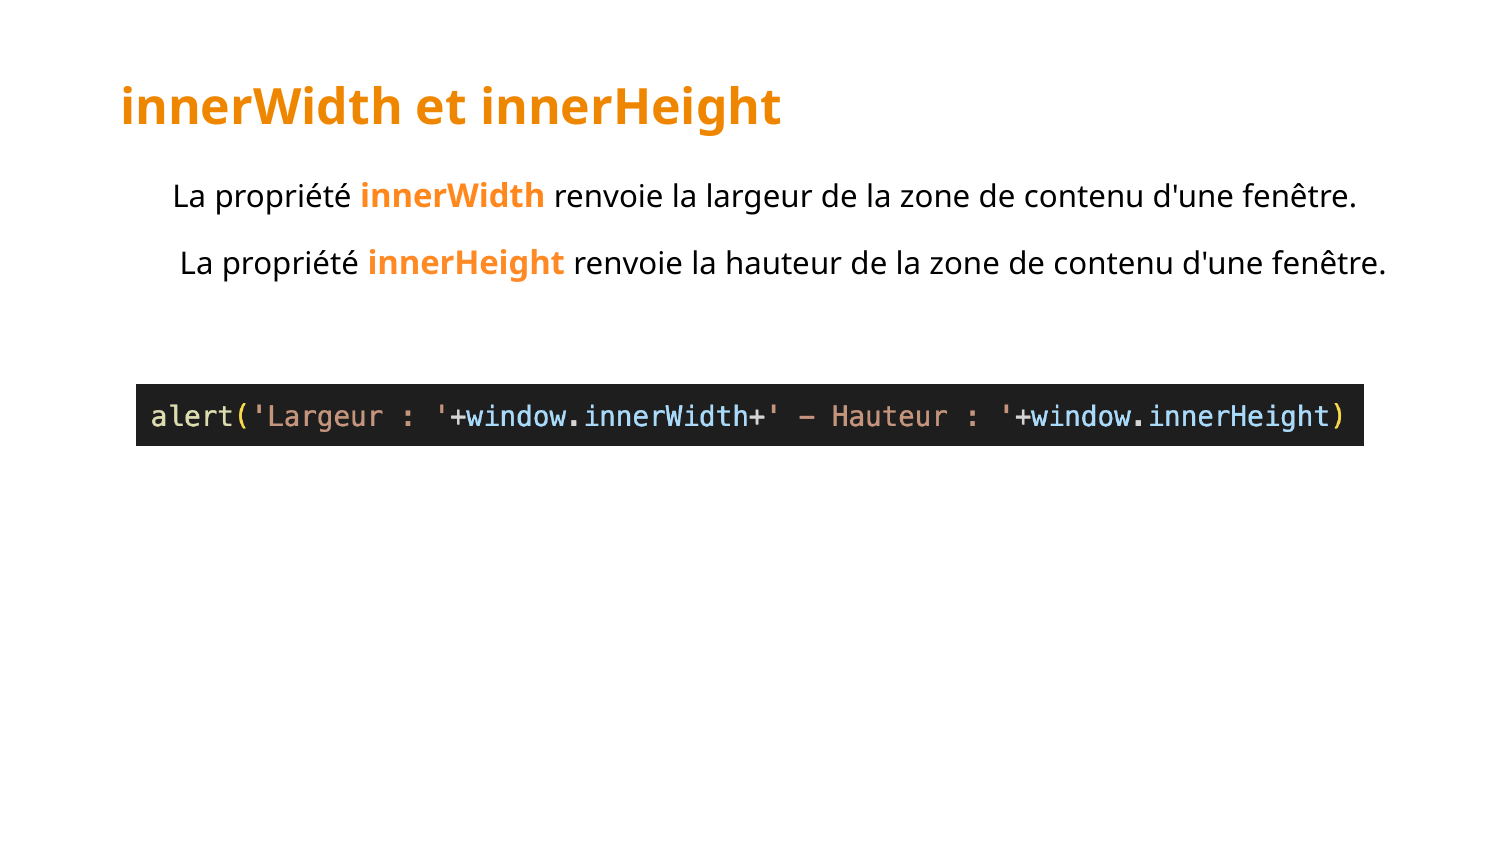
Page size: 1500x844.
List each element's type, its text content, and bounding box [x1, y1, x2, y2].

text_box La propriété innerWidth renvoie la largeur de la zone de contenu d'une fenêtre. [164, 167, 1367, 222]
text_box innerWidth et innerHeight [120, 74, 958, 135]
picture [136, 384, 1364, 446]
text_box La propriété innerHeight renvoie la hauteur de la zone de contenu d'une fenêtre. [172, 234, 1396, 289]
